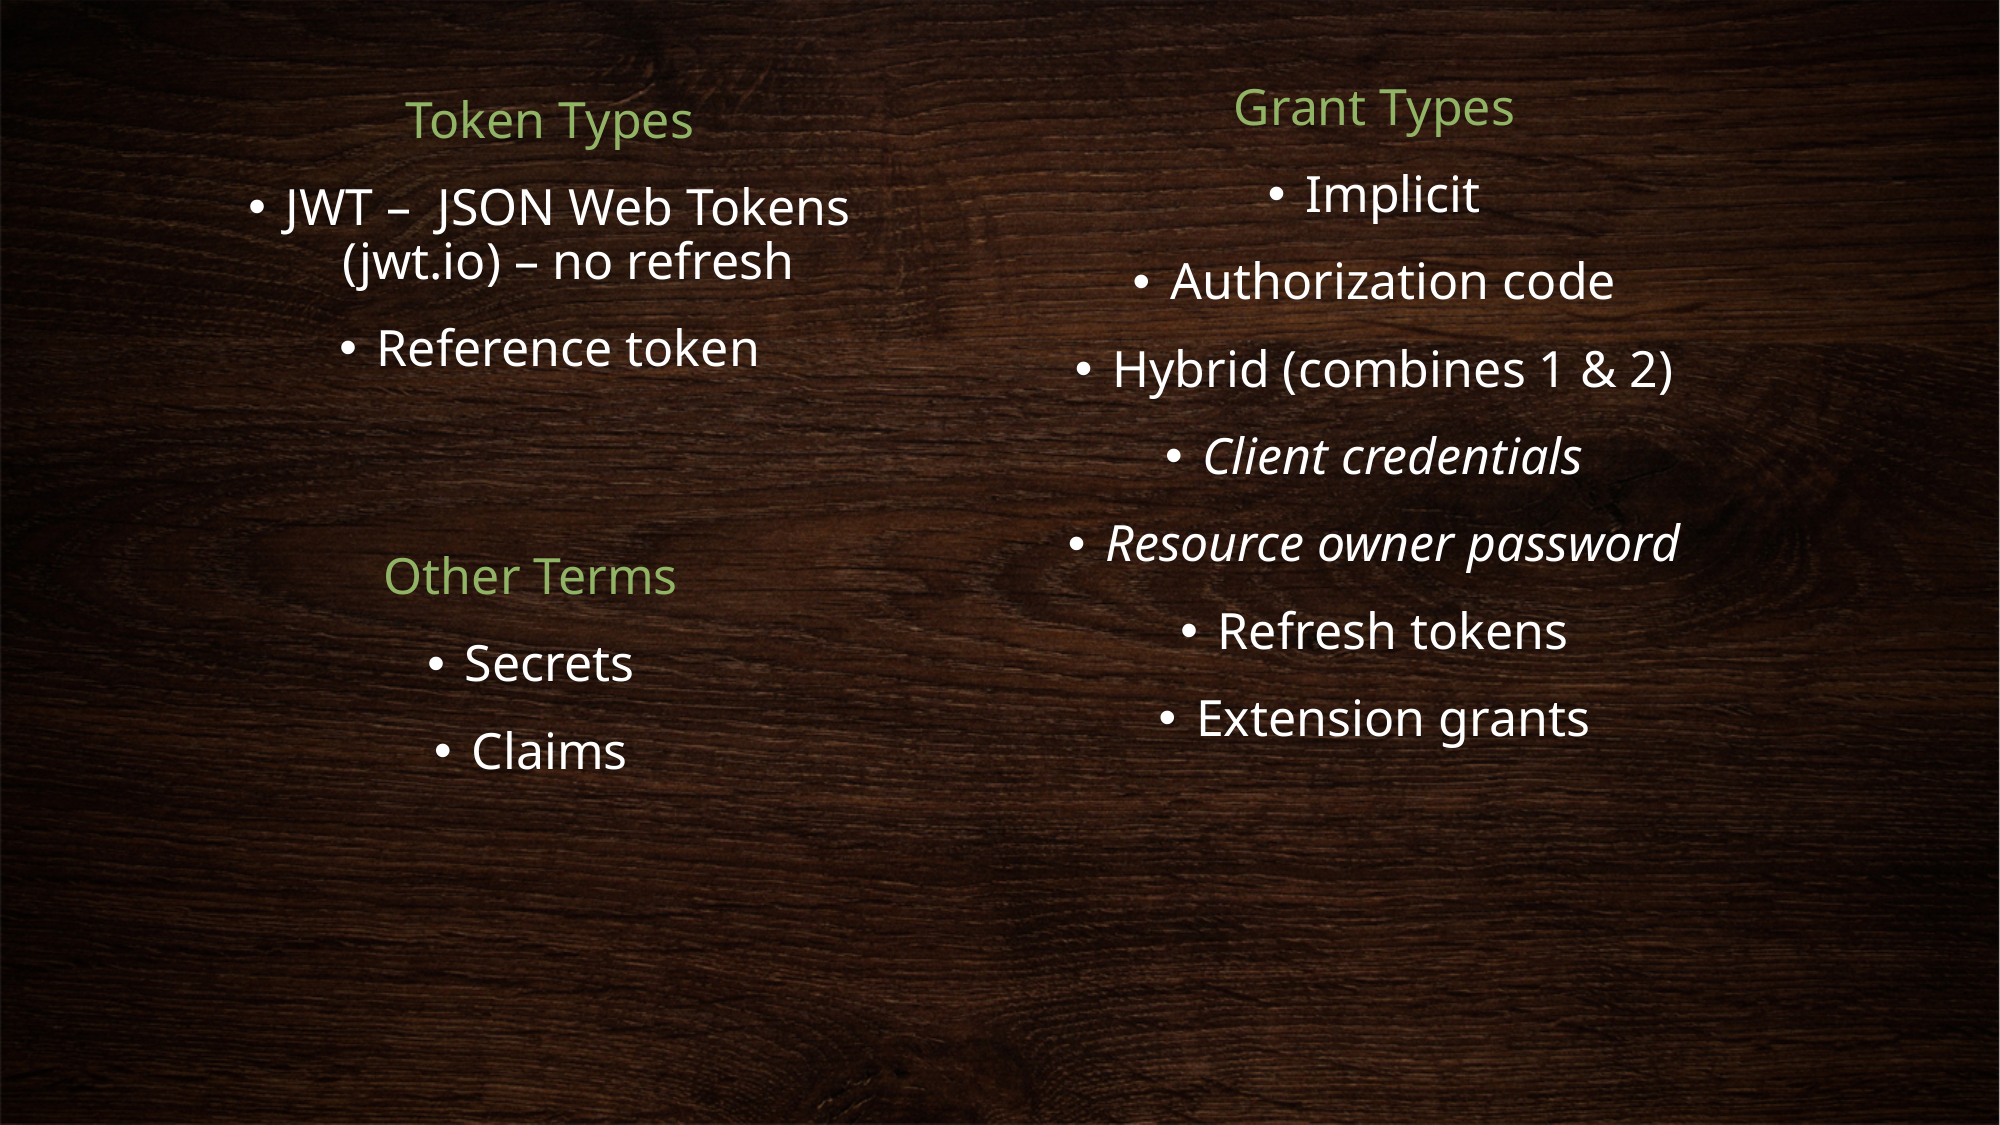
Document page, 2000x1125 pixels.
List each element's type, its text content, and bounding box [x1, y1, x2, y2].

list Token Types JWT – JSON Web Tokens (jwt.io) – no refresh Reference token [187, 87, 874, 438]
text_box Other Terms Secrets Claims [187, 544, 875, 875]
text_box Grant Types Implicit Authorization code Hybrid (combines 1 & 2) Client credentials Resource owner password Refresh tokens Extension grants [874, 74, 1875, 842]
picture [0, 0, 2000, 1125]
